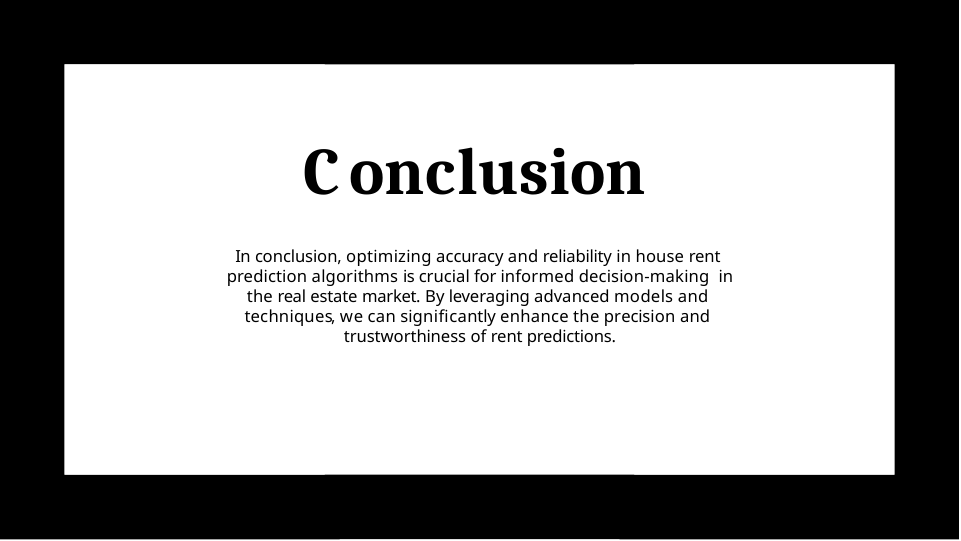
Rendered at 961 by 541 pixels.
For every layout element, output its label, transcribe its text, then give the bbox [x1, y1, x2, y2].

text_box In conclusion, optimizing accuracy and reliability in house rent prediction algorithms is crucial for informed decision-making in the real estate market. By leveraging advanced models and techniques, we can signiﬁcantly enhance the precision and trustworthiness of rent predictions. [220, 243, 739, 346]
title Conclusion [301, 125, 658, 219]
text_box [0, 0, 959, 540]
